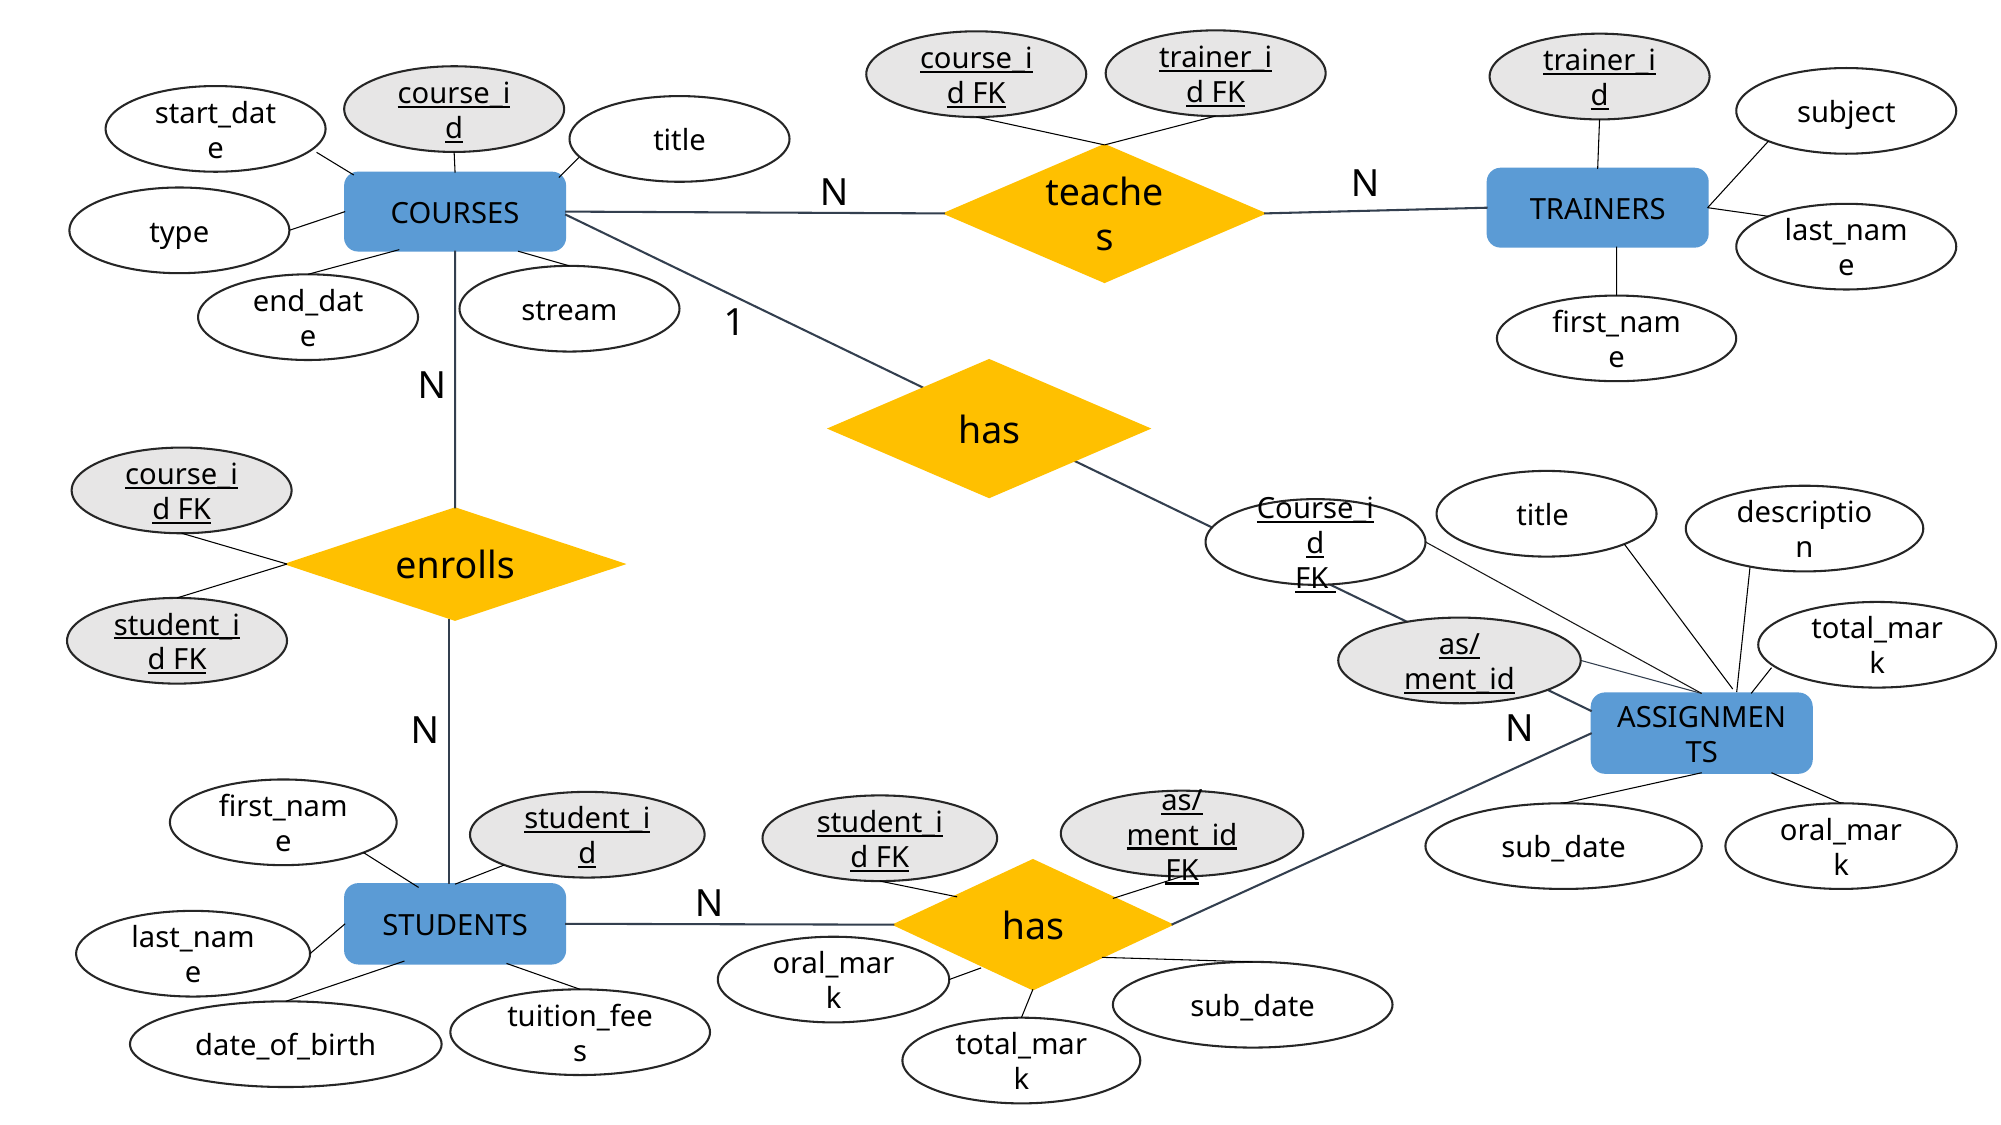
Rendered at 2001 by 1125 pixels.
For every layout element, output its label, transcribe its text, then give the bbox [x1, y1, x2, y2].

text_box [307, 249, 400, 275]
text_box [558, 157, 579, 178]
text_box total_mark [1757, 600, 1998, 689]
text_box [1707, 207, 1769, 217]
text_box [176, 564, 287, 598]
text_box N [679, 925, 738, 932]
text_box enrolls [287, 507, 565, 621]
text_box title [568, 95, 791, 183]
text_box TRAINERS [1486, 167, 1709, 248]
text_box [1264, 207, 1488, 214]
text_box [1101, 957, 1253, 962]
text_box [285, 960, 405, 1002]
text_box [309, 923, 346, 954]
text_box sub_date [1592, 804, 1703, 890]
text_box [181, 533, 287, 564]
text_box N [805, 160, 851, 211]
text_box total_mark [901, 1016, 1142, 1105]
text_box N [402, 353, 455, 414]
text_box start_date [104, 85, 327, 173]
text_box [1171, 733, 1592, 925]
text_box COURSES [344, 171, 567, 252]
text_box N [450, 698, 454, 759]
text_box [949, 967, 982, 980]
text_box oral_mark [716, 935, 951, 1024]
text_box student_id [468, 790, 706, 879]
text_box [1104, 116, 1216, 145]
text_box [506, 963, 581, 990]
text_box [1563, 772, 1702, 804]
text_box last_name [75, 909, 312, 998]
text_box type [68, 186, 291, 275]
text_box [565, 214, 1592, 712]
text_box first_name [168, 778, 398, 867]
text_box subject [1735, 66, 1958, 155]
text_box has [894, 858, 1172, 990]
text_box last_name [1735, 202, 1958, 291]
text_box sub_date [1111, 960, 1394, 1049]
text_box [976, 117, 1104, 145]
text_box N [679, 871, 738, 923]
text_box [289, 211, 346, 231]
text_box N [1336, 151, 1395, 207]
text_box tuition_fees [449, 988, 712, 1077]
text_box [1592, 541, 1702, 694]
text_box course_id FK [865, 30, 1088, 119]
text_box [1112, 876, 1183, 899]
text_box N [1490, 712, 1549, 733]
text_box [1751, 667, 1772, 694]
text_box STUDENTS [344, 883, 567, 965]
text_box stream [458, 266, 565, 353]
text_box teaches [946, 145, 1264, 214]
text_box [1736, 556, 1752, 693]
text_box description [1684, 484, 1925, 573]
text_box date_of_birth [128, 1000, 443, 1089]
text_box first_name [1592, 294, 1738, 383]
text_box ASSIGNMENTS [1590, 692, 1813, 774]
text_box oral_mark [1724, 802, 1958, 890]
text_box as/ment_id FK [1059, 789, 1171, 876]
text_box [1707, 141, 1769, 207]
text_box student_id FK [761, 794, 999, 883]
text_box course_id [343, 65, 566, 153]
text_box trainer_id [1488, 32, 1711, 121]
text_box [455, 864, 505, 885]
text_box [879, 881, 958, 897]
text_box end_date [197, 273, 420, 362]
text_box N [456, 353, 461, 414]
text_box title [1592, 473, 1658, 541]
text_box N [395, 698, 449, 759]
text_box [1021, 989, 1033, 1018]
text_box student_id FK [65, 596, 289, 685]
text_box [1771, 772, 1842, 804]
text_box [363, 852, 419, 888]
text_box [316, 152, 354, 175]
text_box course_id FK [70, 446, 293, 535]
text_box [1702, 544, 1733, 689]
text_box trainer_id FK [1104, 29, 1327, 118]
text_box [517, 251, 565, 266]
